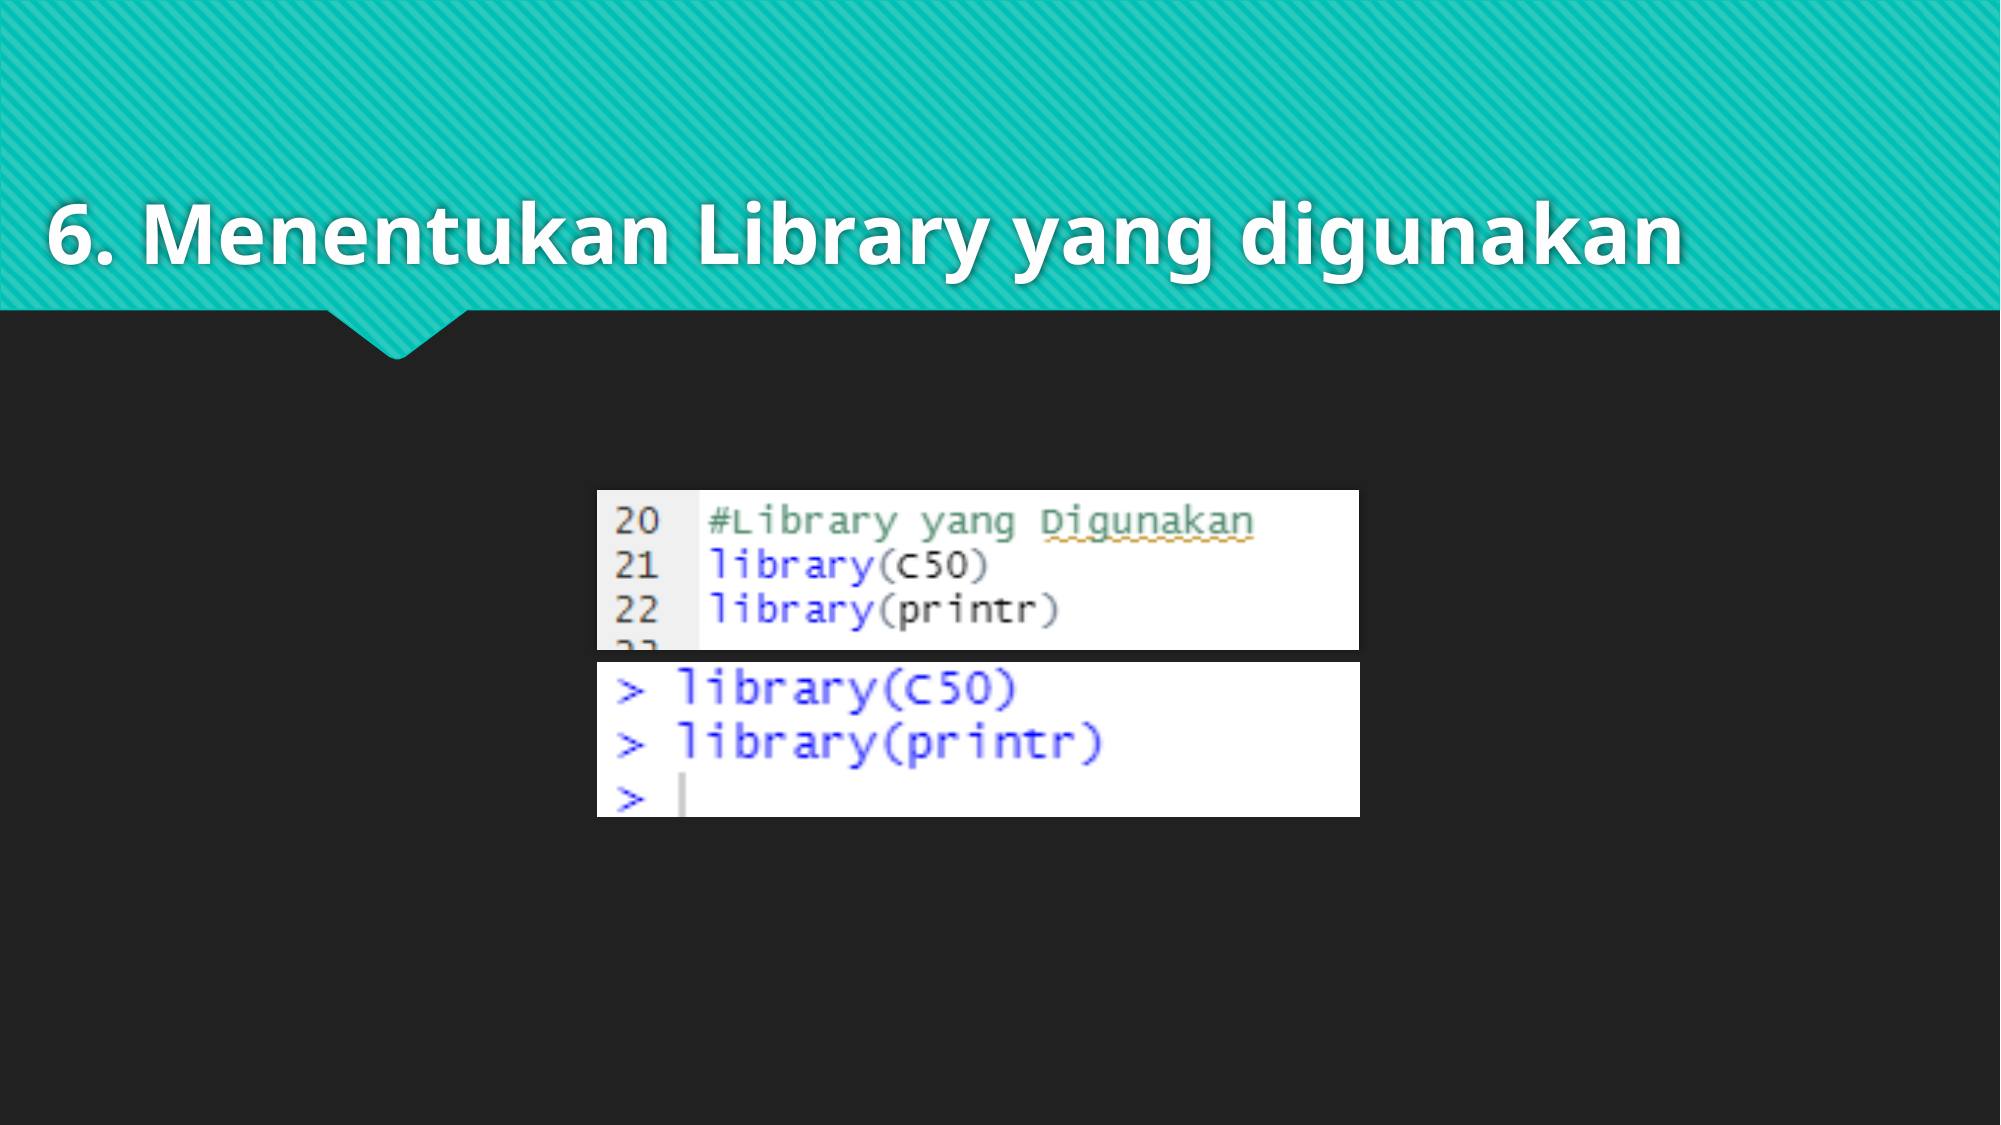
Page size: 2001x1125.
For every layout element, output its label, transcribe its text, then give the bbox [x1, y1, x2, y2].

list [596, 490, 1360, 650]
title 6. Menentukan Library yang digunakan [0, 175, 1735, 289]
picture [596, 661, 1361, 818]
